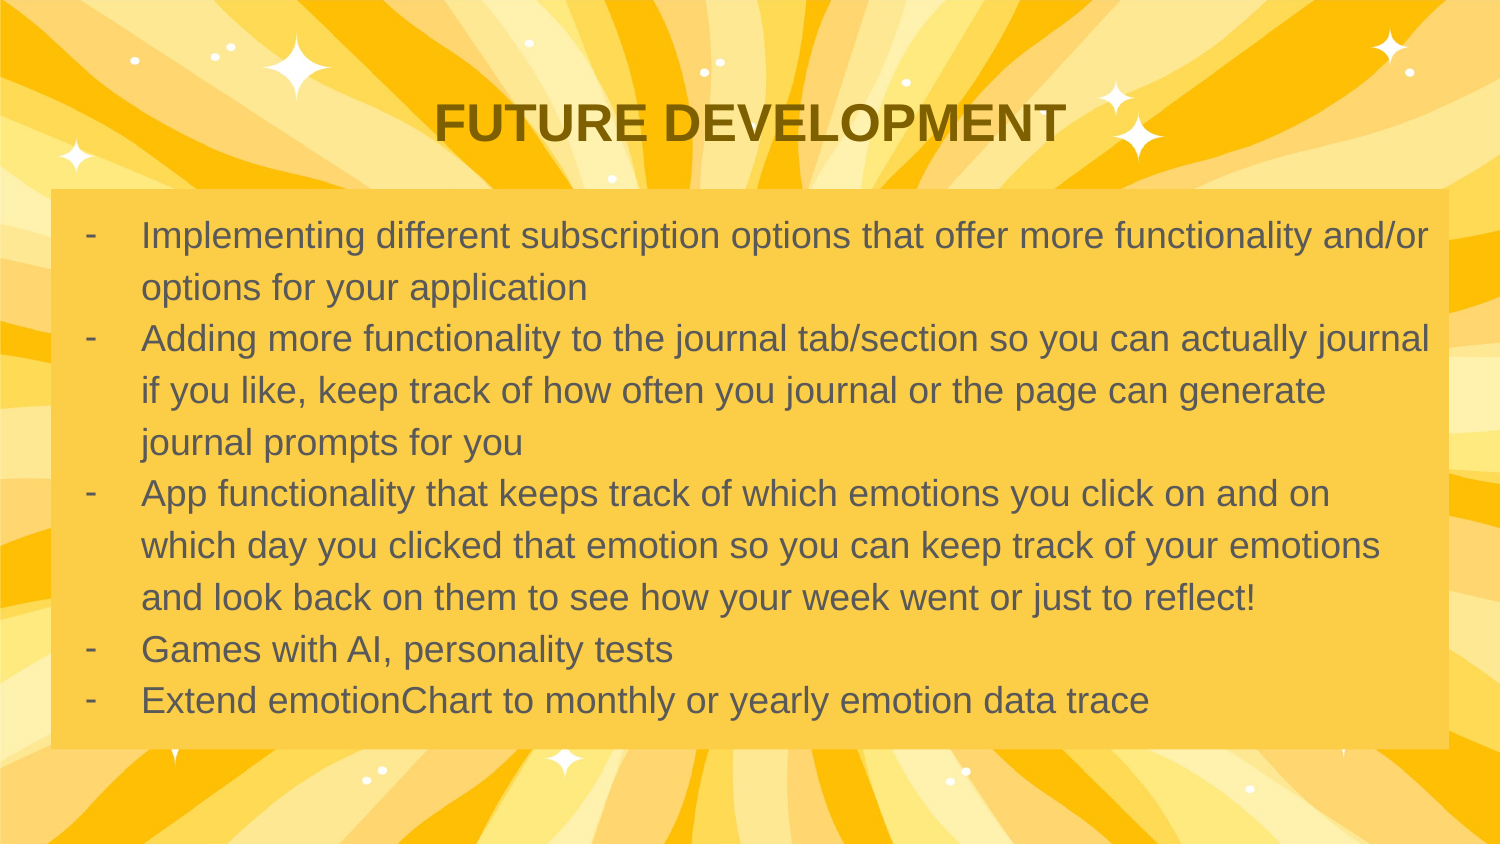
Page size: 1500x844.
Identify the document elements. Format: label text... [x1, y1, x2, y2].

list Implementing different subscription options that offer more functionality and/or options for your application Adding more functionality to the journal tab/section so you can actually journal if you like, keep track of how often you journal or the page can generate journal prompts for you App functionality that keeps track of which emotions you click on and on which day you clicked that emotion so you can keep track of your emotions and look back on them to see how your week went or just to reflect! Games with AI, personality tests Extend emotionChart to monthly or yearly emotion data trace [51, 189, 1449, 750]
picture [0, 0, 1500, 844]
title FUTURE DEVELOPMENT [51, 72, 1449, 167]
